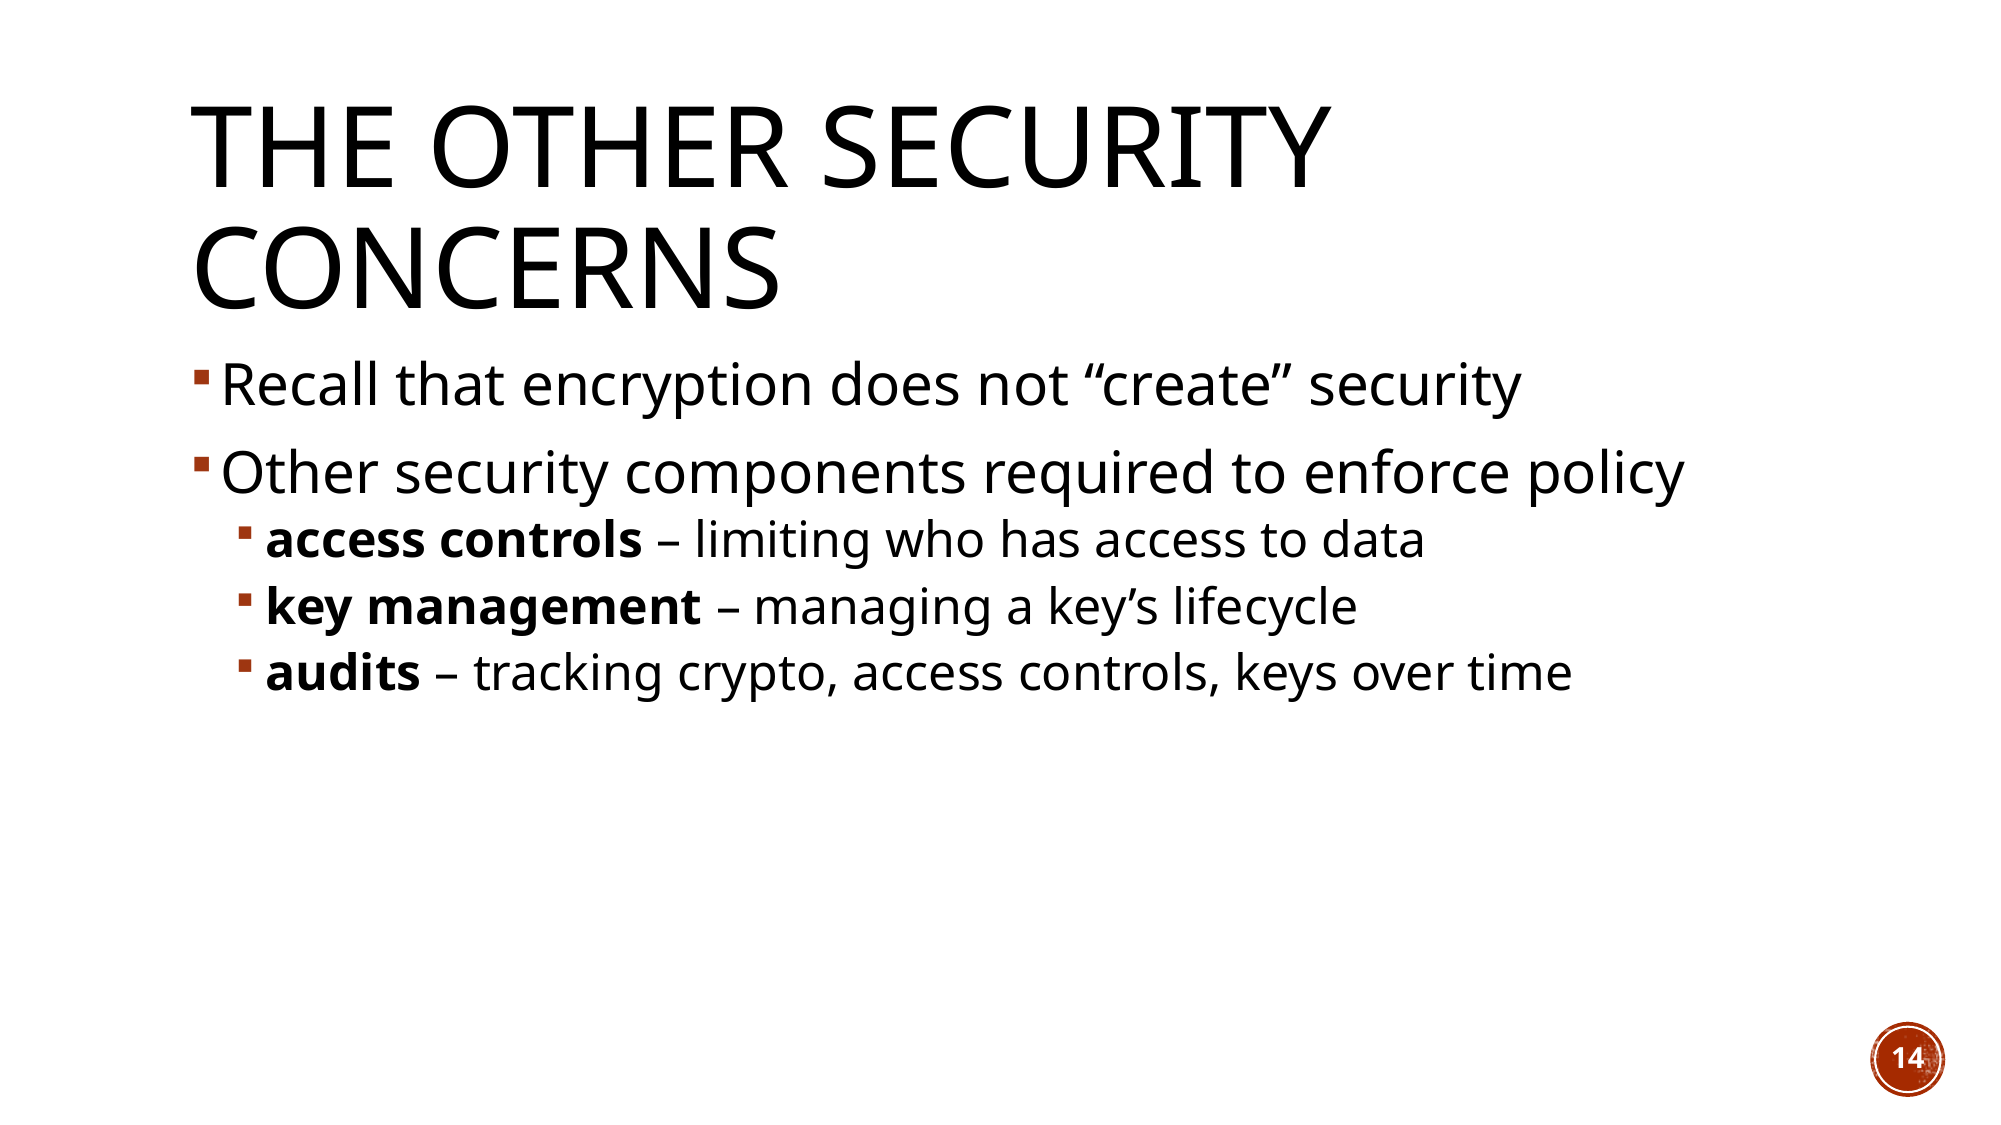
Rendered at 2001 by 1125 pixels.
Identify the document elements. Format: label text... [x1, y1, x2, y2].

title The Other Security Concerns [175, 79, 1826, 344]
slide_number 14 [1855, 1028, 1961, 1089]
list Recall that encryption does not “create” security Other security components required to enforce policy access controls – limiting who has access to data key management – managing a key’s lifecycle audits – tracking crypto, access controls, keys over time [175, 348, 1826, 1013]
